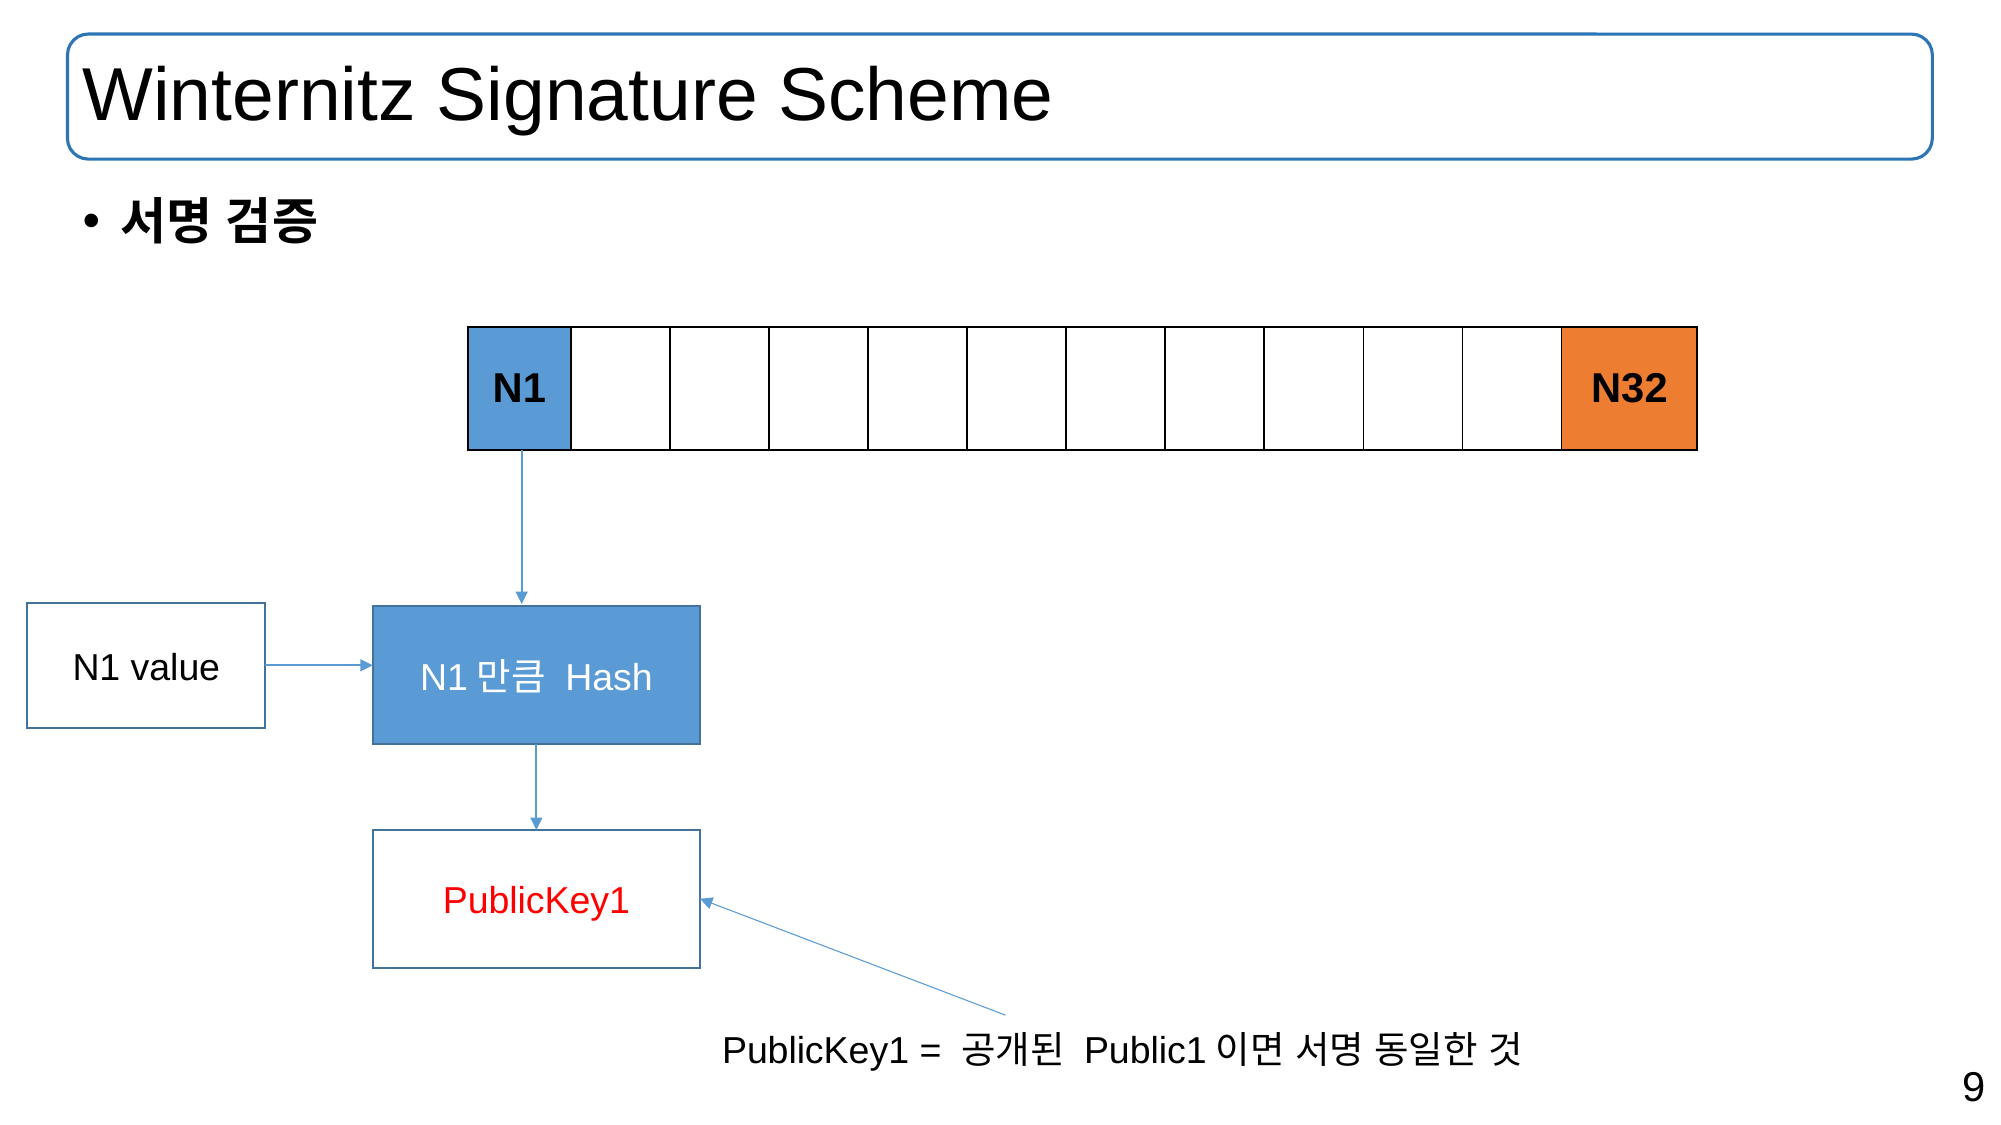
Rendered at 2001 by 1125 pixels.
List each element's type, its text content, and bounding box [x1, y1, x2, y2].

table_header N1 [469, 328, 570, 449]
table_header [1364, 328, 1462, 449]
table_header [968, 328, 1065, 449]
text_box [700, 898, 1006, 1016]
title Winternitz Signature Scheme [67, 34, 1933, 160]
text_box N1만큼 Hash [372, 605, 701, 745]
table_header [1463, 328, 1561, 449]
table_header [869, 328, 966, 449]
table_header [671, 328, 768, 449]
text_box N1 value [26, 602, 266, 729]
table_header [572, 328, 669, 449]
table_header [770, 328, 867, 449]
table_header [1067, 328, 1164, 449]
text_box PublicKey1 [372, 829, 701, 969]
list 서명 검증 [67, 189, 1933, 1019]
text_box PublicKey1 = 공개된 Public1이면 서명 동일한 것 [707, 1018, 1539, 1079]
table_header [1166, 328, 1263, 449]
table_header N32 [1562, 328, 1696, 449]
table_header [1265, 328, 1363, 449]
